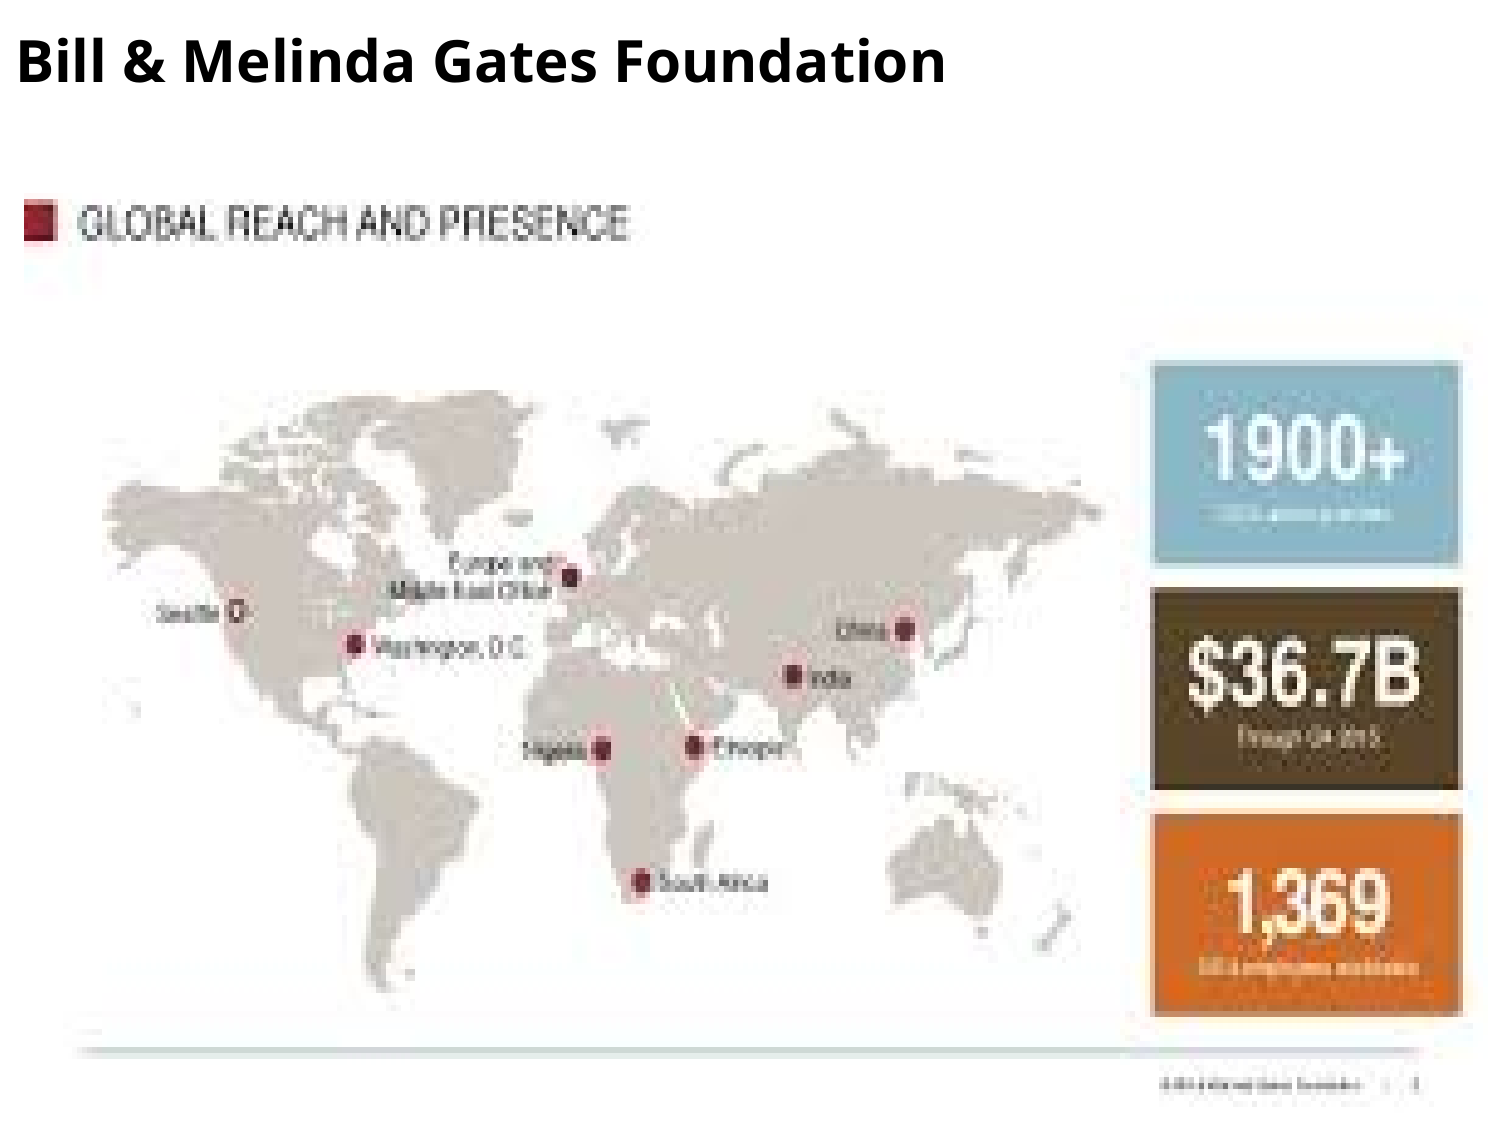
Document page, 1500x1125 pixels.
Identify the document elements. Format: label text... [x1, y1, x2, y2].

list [24, 104, 1488, 1113]
title Bill & Melinda Gates Foundation [0, 12, 1488, 105]
